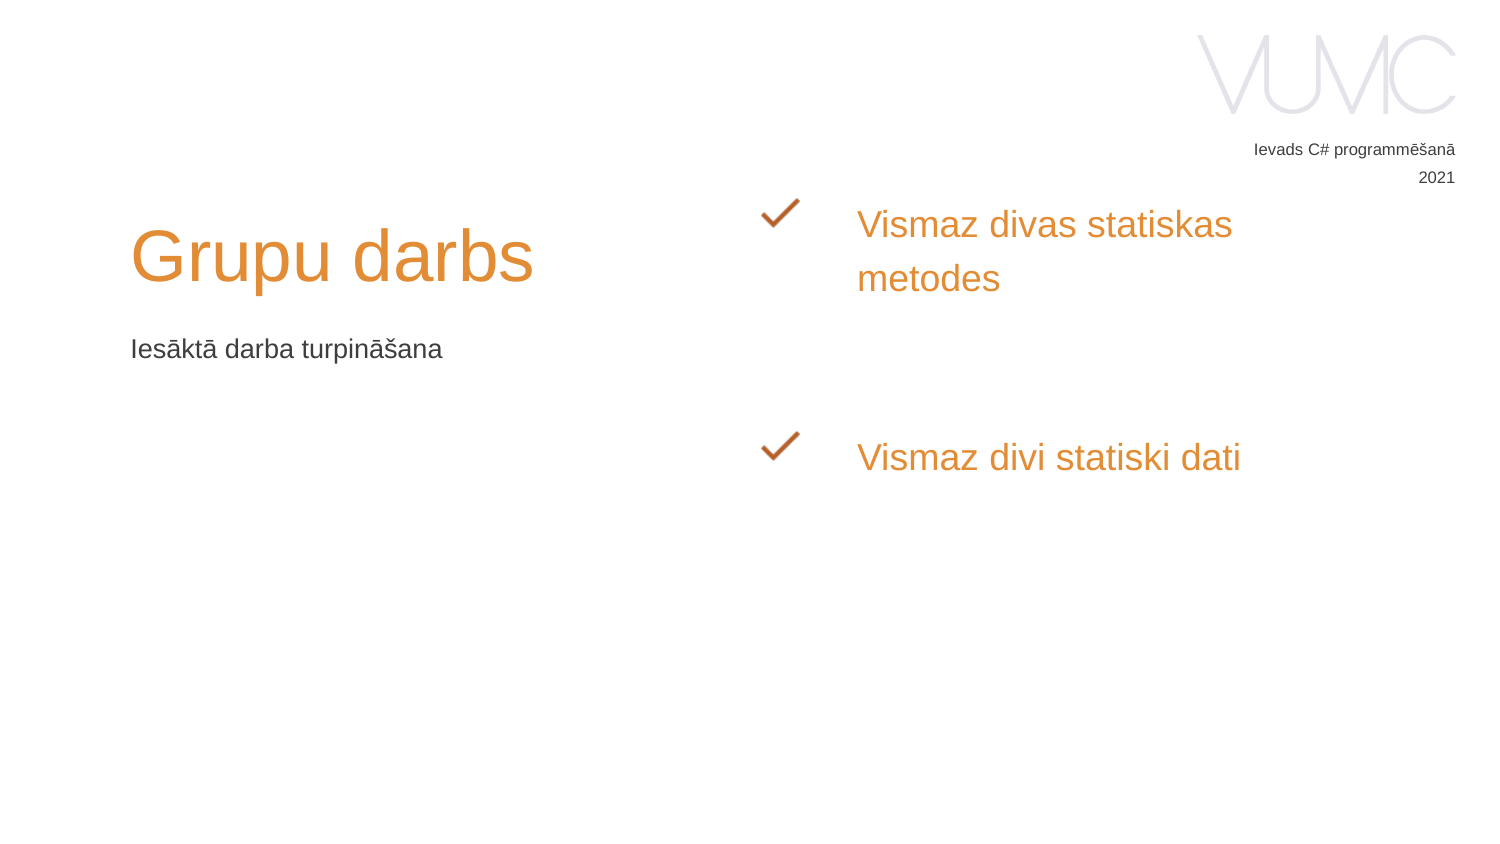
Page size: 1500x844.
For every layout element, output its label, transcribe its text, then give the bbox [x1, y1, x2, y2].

text_box Ievads C# programmēšanā 2021 [1029, 131, 1456, 187]
picture [760, 197, 800, 229]
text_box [130, 190, 574, 352]
picture [760, 431, 800, 462]
text_box Vismaz divi statiski dati [857, 423, 1380, 478]
text_box Vismaz divas statiskas metodes [857, 190, 1380, 299]
picture [1197, 34, 1456, 115]
